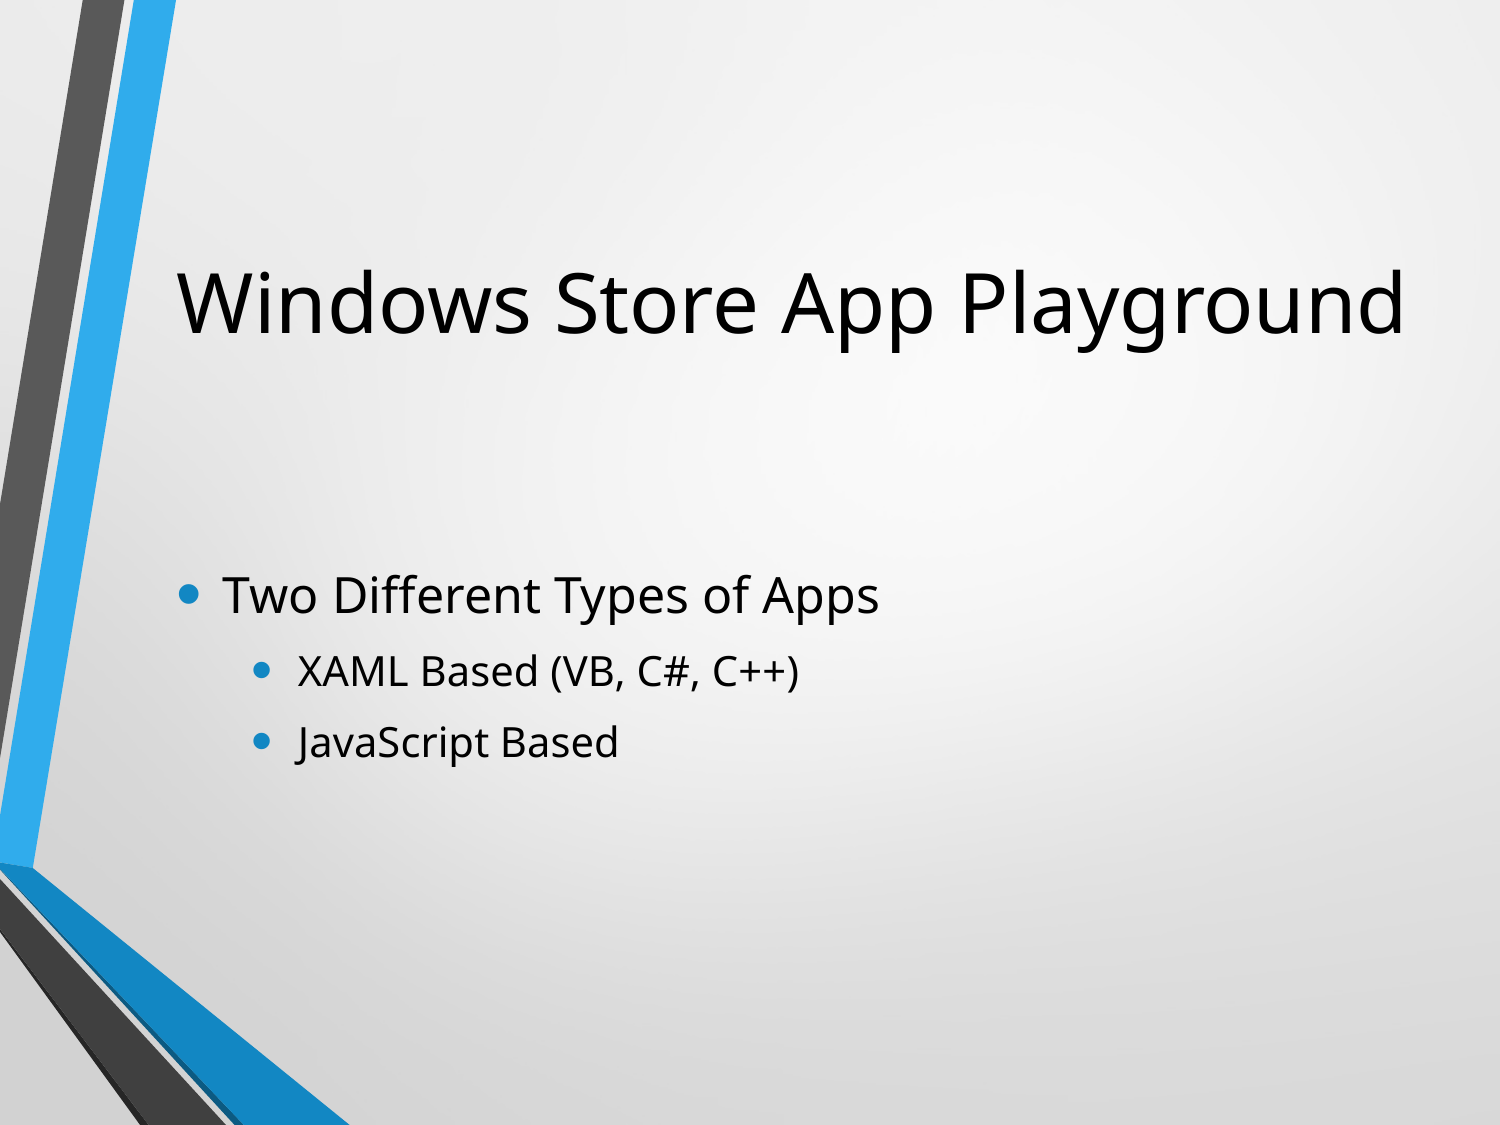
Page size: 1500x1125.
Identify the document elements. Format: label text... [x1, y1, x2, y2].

list Two Different Types of Apps XAML Based (VB, C#, C++) JavaScript Based [161, 437, 1425, 985]
title Windows Store App Playground [161, 137, 1425, 437]
